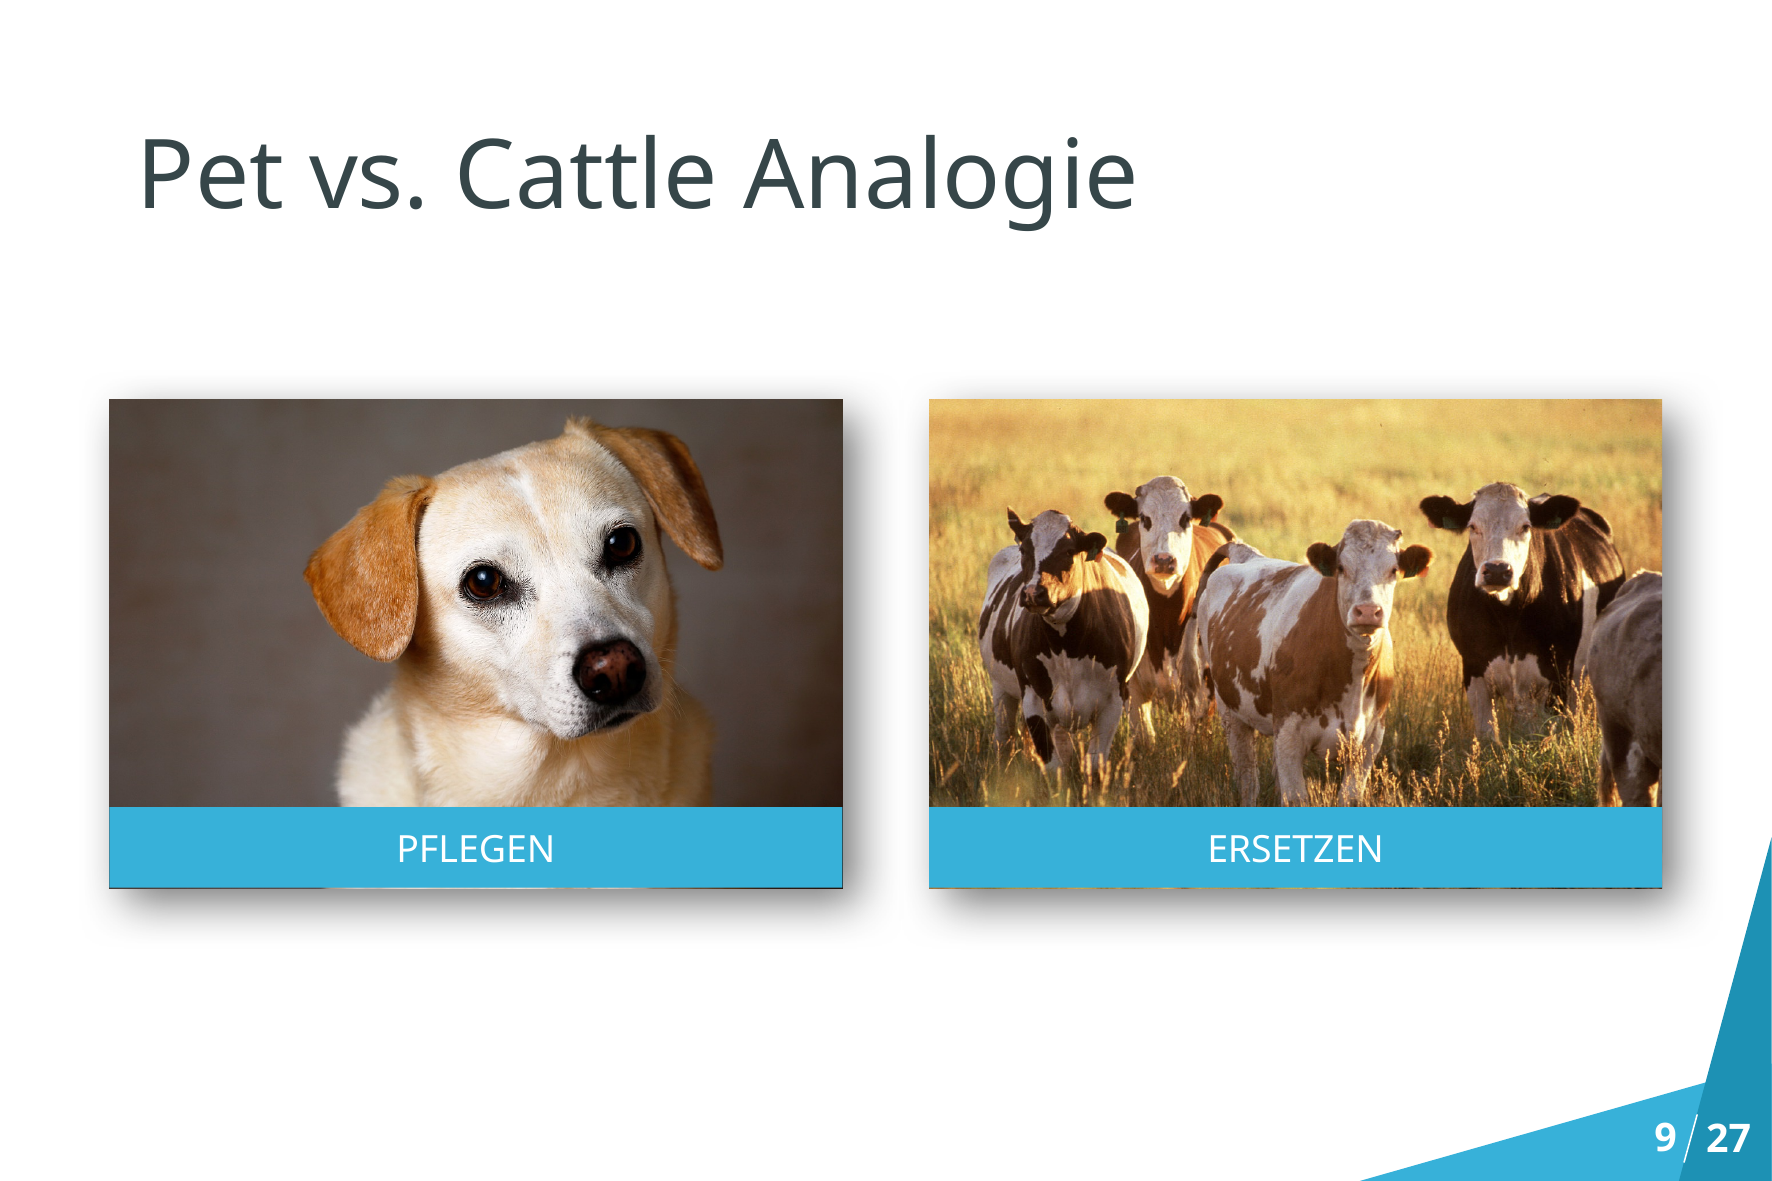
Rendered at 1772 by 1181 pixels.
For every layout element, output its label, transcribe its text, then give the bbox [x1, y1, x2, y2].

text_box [109, 399, 843, 889]
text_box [929, 399, 1663, 889]
title Pet vs. Cattle Analogie [121, 62, 1650, 292]
list 9 [1639, 1110, 1692, 1169]
